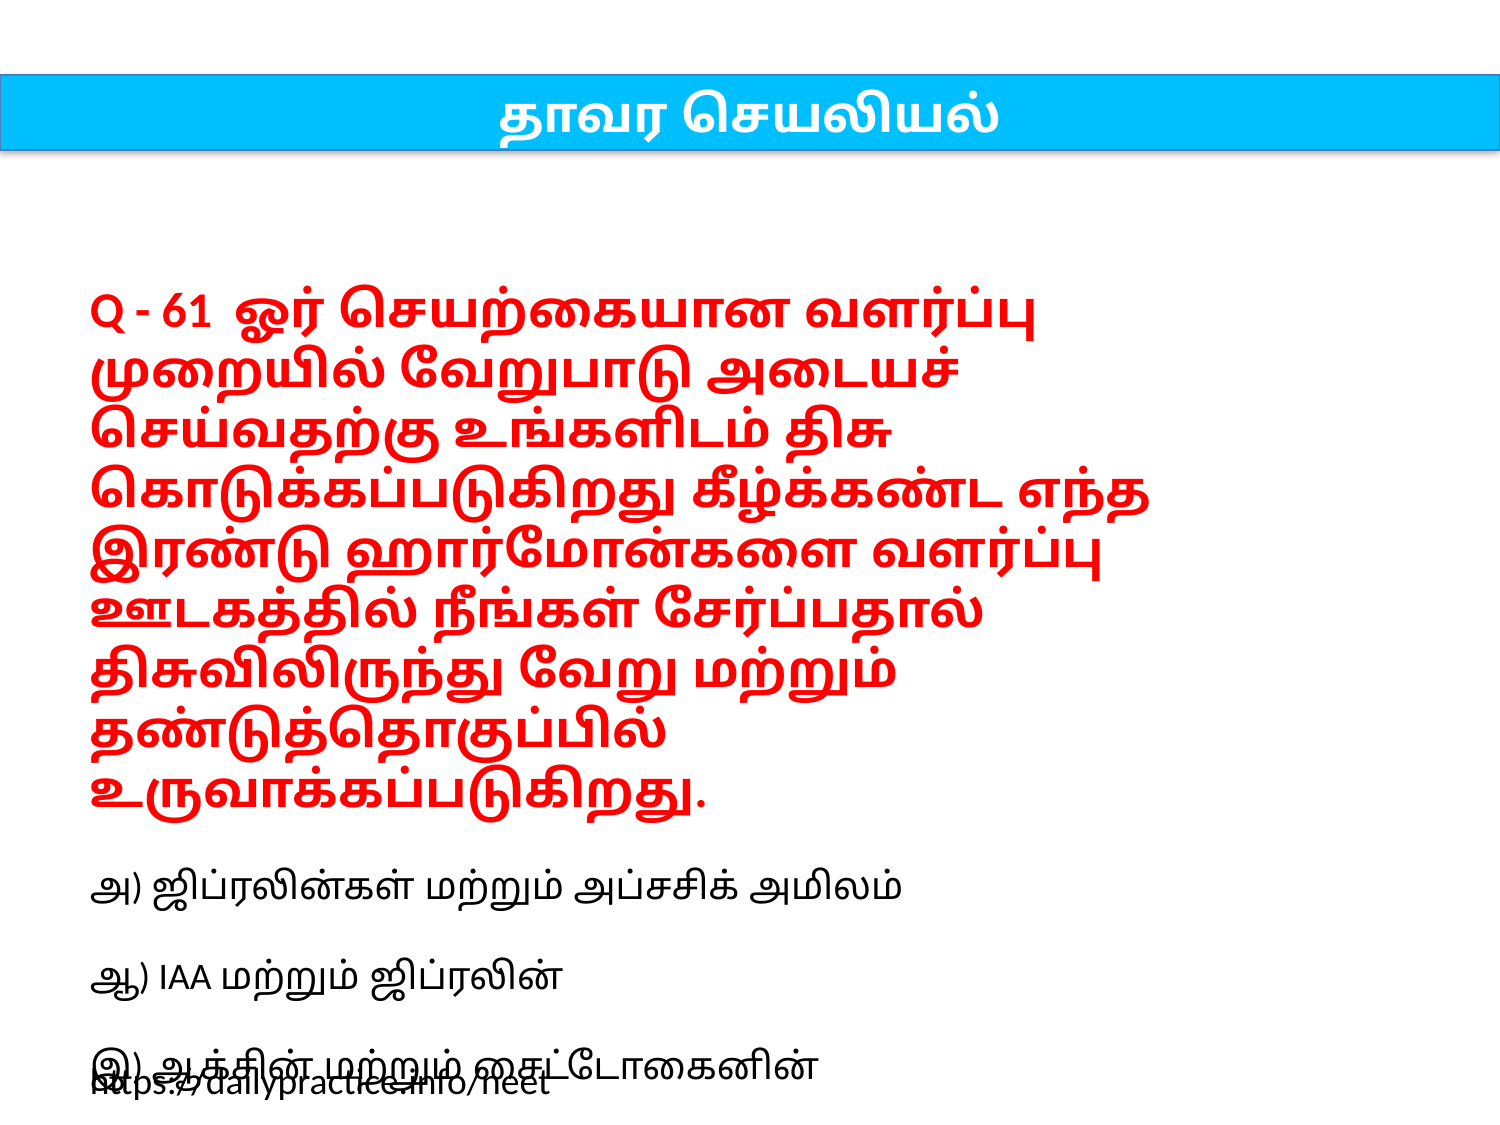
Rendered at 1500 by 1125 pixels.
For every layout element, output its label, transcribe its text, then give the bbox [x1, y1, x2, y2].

text_box தாவர செயலியல் [0, 74, 1500, 151]
text_box Q - 61 ஓர் செயற்கையான வளர்ப்பு முறையில் வேறுபாடு அடையச் செய்வதற்கு உங்களிடம் திசு கொடுக்கப்படுகிறது கீழ்க்கண்ட எந்த இரண்டு ஹார்மோன்களை வளர்ப்பு ஊடகத்தில் நீங்கள் சேர்ப்பதால் திசுவிலிருந்து வேறு மற்றும் தண்டுத்தொகுப்பில் உருவாக்கப்படுகிறது. அ) ஜிப்ரலின்கள் மற்றும் அப்சசிக் அமிலம் ஆ) IAA மற்றும் ஜிப்ரலின் இ) ஆக்சின் மற்றும் சைட்டோகைனின் ஈ) ஆக்சின் மற்றும் ஜிப்ரலின்கள் [74, 224, 1275, 1125]
text_box https://dailypractice.info/neet [74, 1049, 675, 1110]
